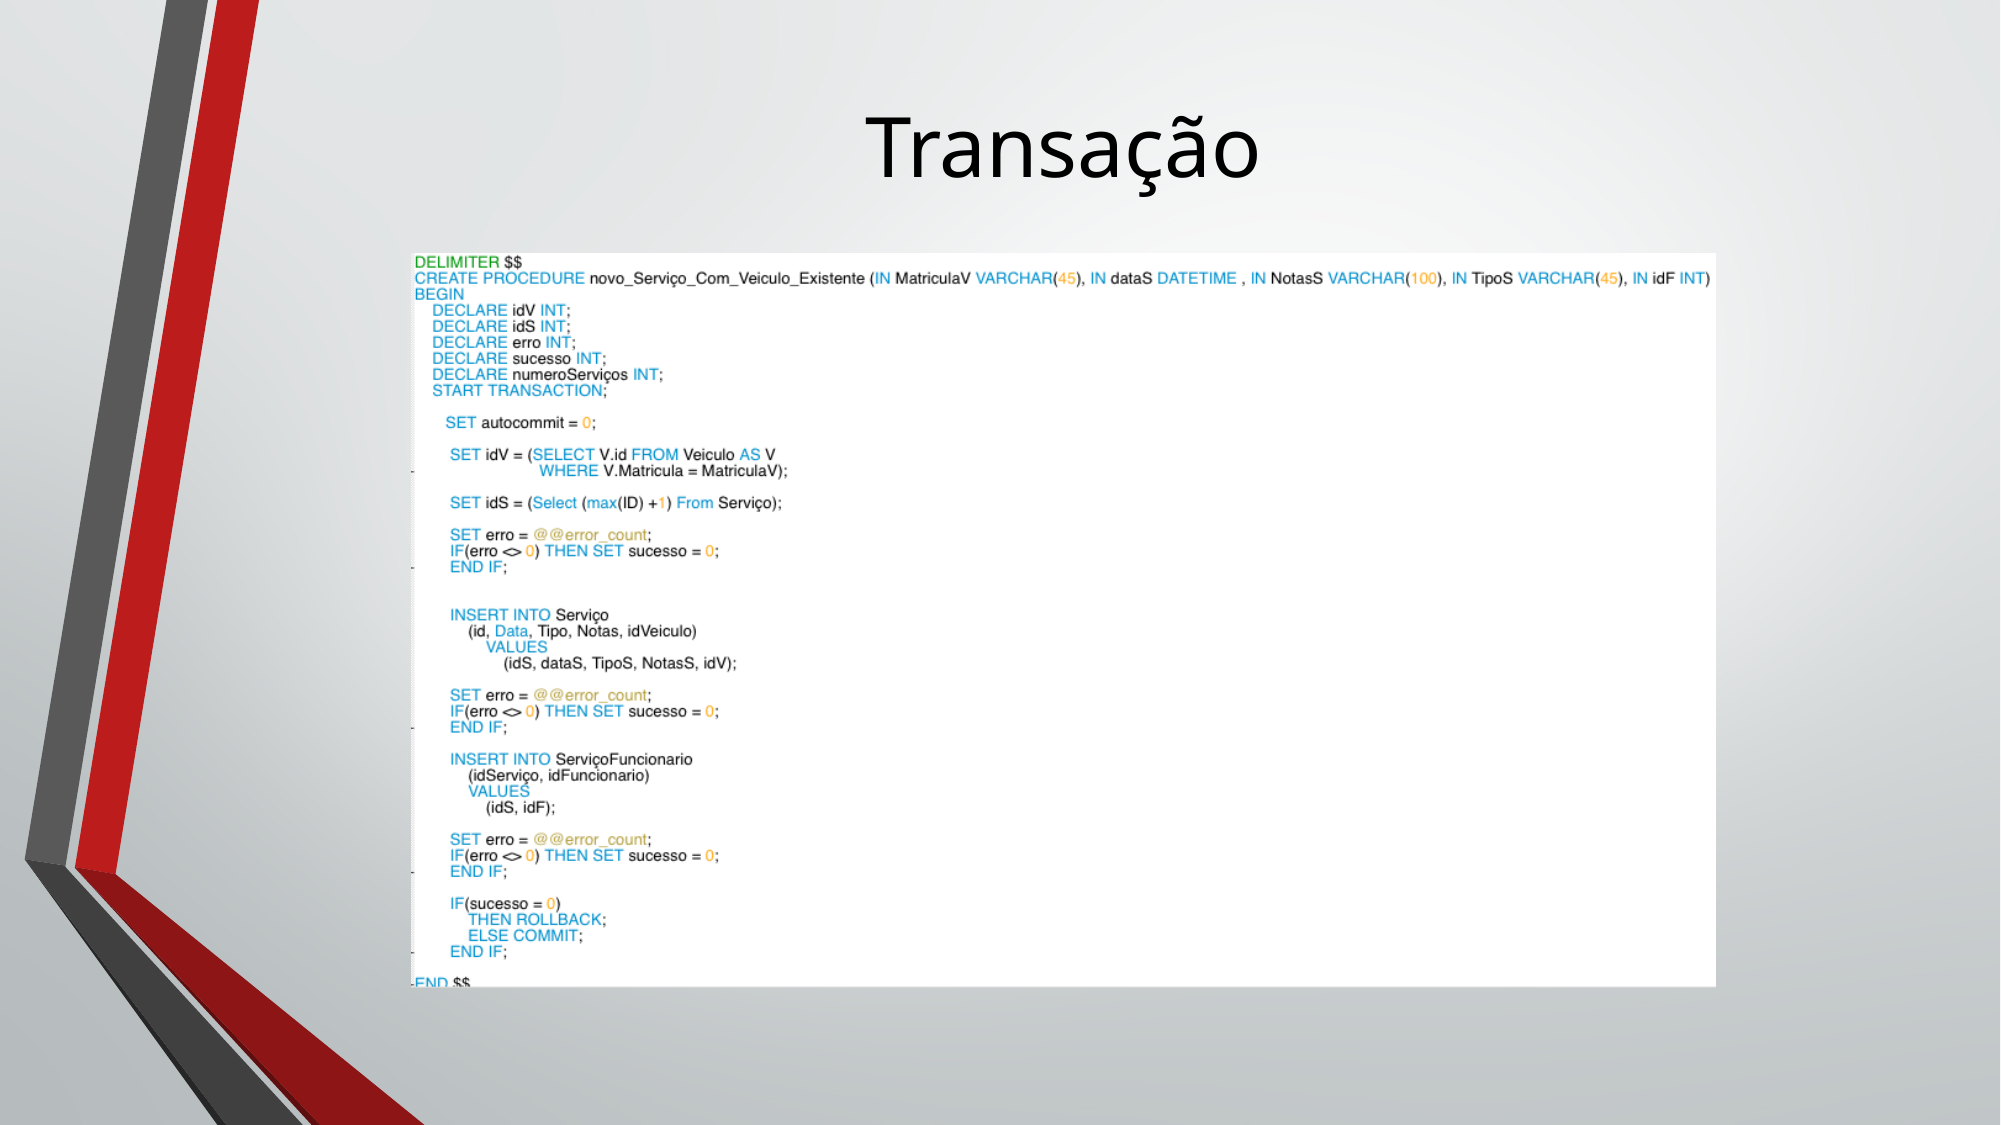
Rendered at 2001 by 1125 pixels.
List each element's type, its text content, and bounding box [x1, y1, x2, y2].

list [411, 253, 1716, 989]
title Transação [241, 0, 1886, 288]
